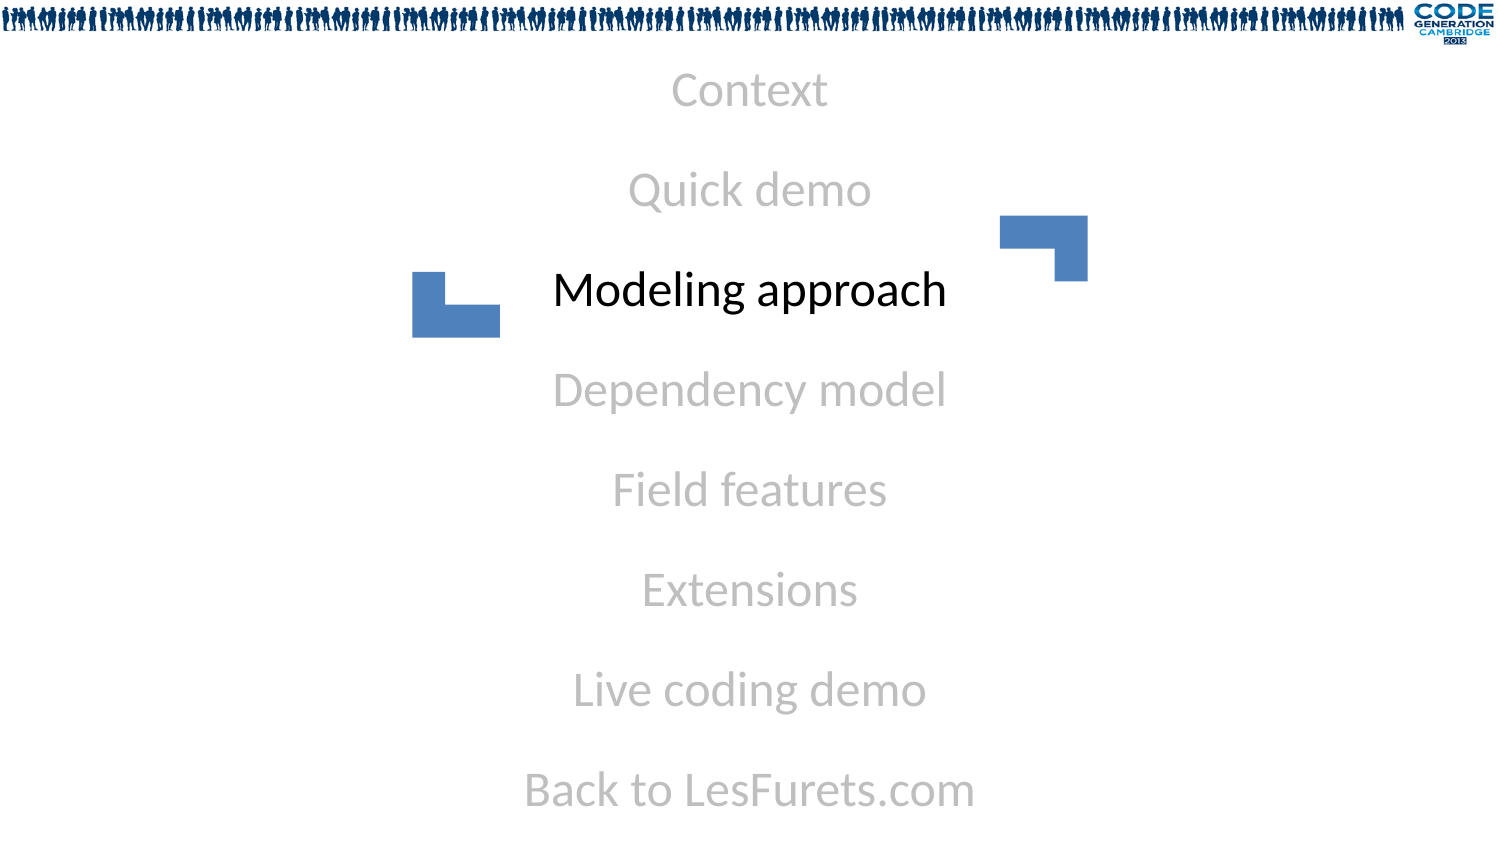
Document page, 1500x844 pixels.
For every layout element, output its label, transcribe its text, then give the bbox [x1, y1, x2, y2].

text_box [410, 270, 502, 340]
picture [0, 0, 1500, 57]
text_box [998, 214, 1090, 283]
list Context Quick demo Modeling approach Dependency model Field features Extensions Live coding demo Back to LesFurets.com [75, 46, 1425, 797]
